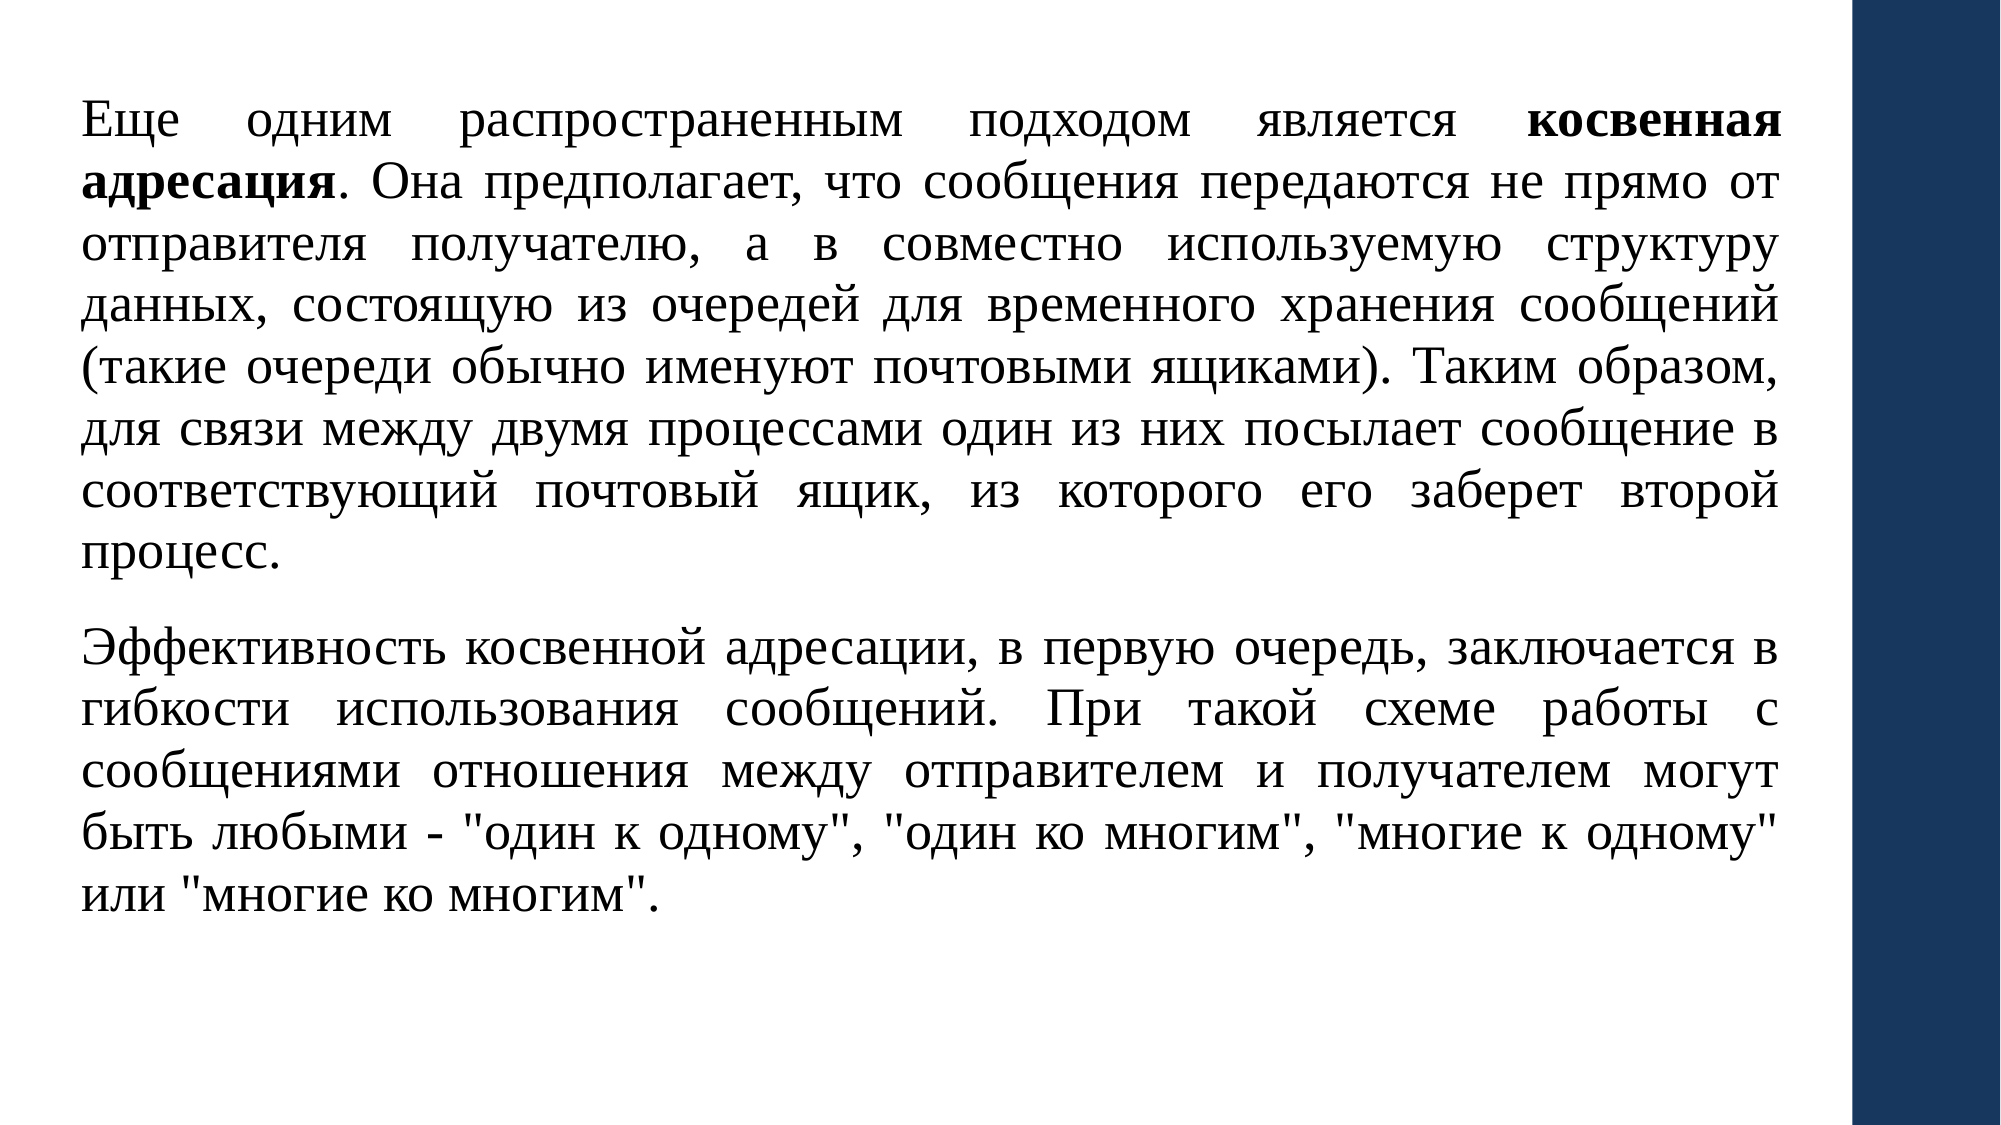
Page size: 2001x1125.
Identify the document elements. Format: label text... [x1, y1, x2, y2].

list Еще одним распространенным подходом является косвенная адресация. Она предполагает, что сообщения передаются не прямо от отправителя получателю, а в совместно используемую структуру данных, состоящую из очередей для временного хранения сообщений (такие очереди обычно именуют почтовыми ящиками). Таким образом, для связи между двумя процессами один из них посылает сообщение в соответствующий почтовый ящик, из которого его заберет второй процесс. Эффективность косвенной адресации, в первую очередь, заключается в гибкости использования сообщений. При такой схеме работы с сообщениями отношения между отправителем и получателем могут быть любыми - "один к одному", "один ко многим", "многие к одному" или "многие ко многим". [66, 79, 1799, 1011]
